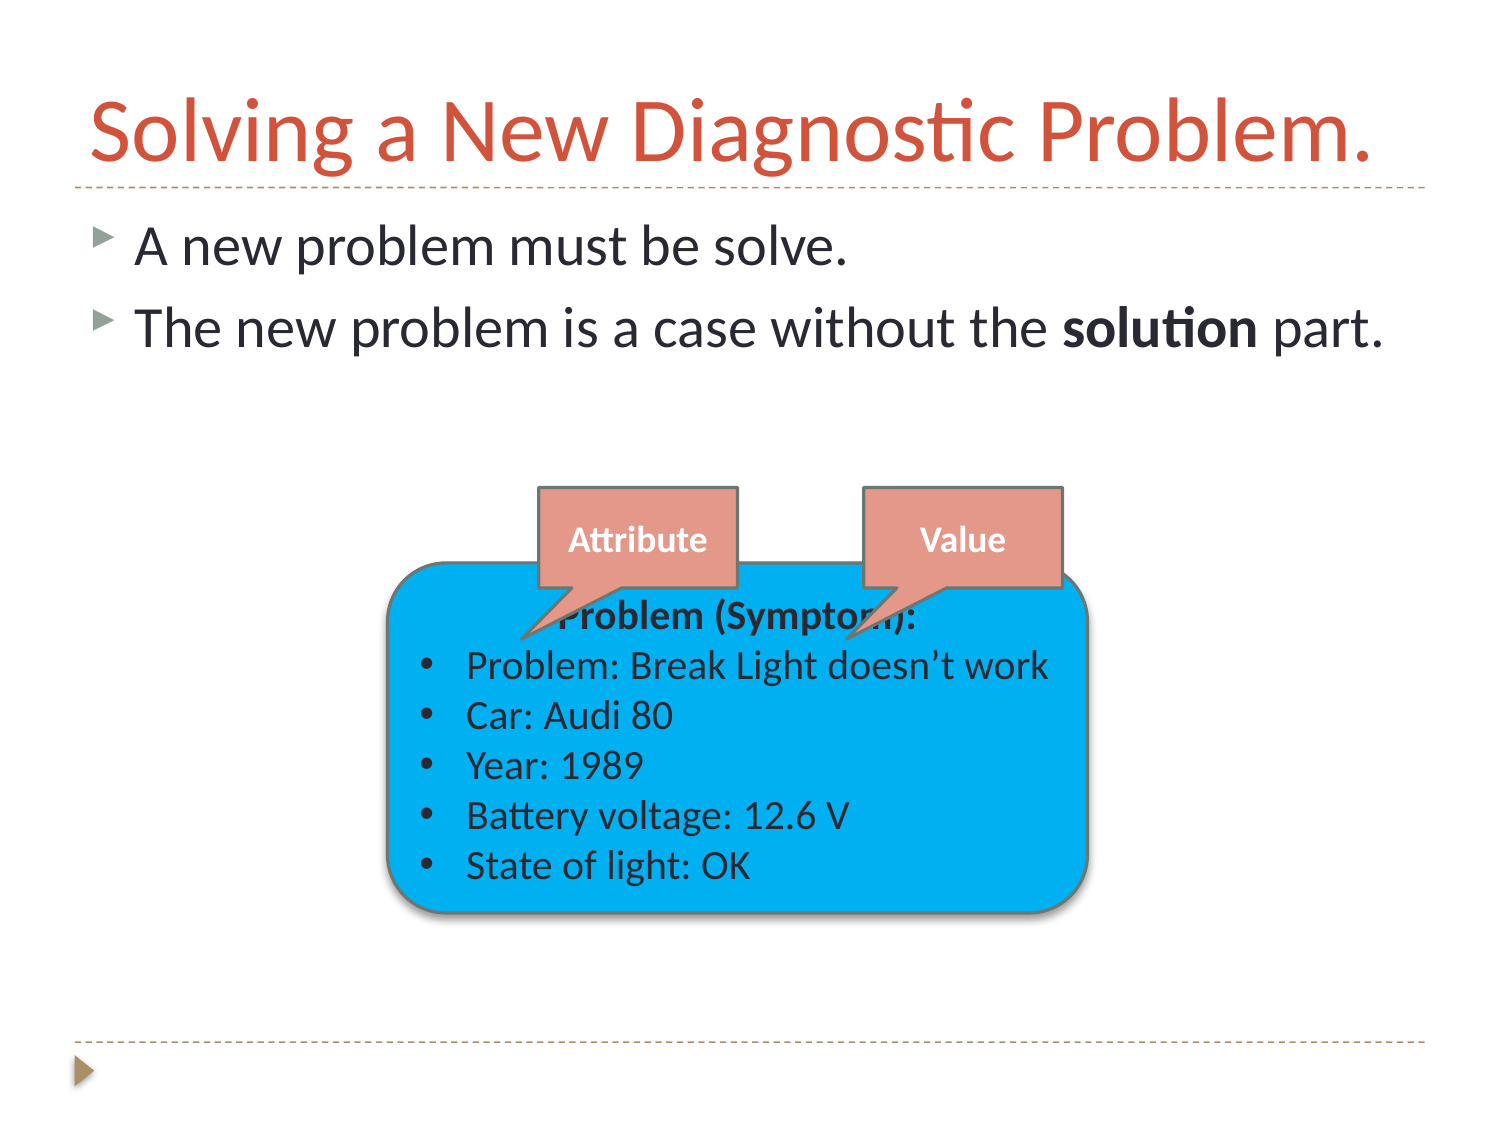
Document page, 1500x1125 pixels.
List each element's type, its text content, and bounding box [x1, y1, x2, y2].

text_box Value [845, 485, 1065, 641]
text_box Problem (Symptom): Problem: Break Light doesn’t work Car: Audi 80 Year: 1989 Battery voltage: 12.6 V State of light: OK [385, 561, 1090, 915]
list A new problem must be solve. The new problem is a case without the solution part. [75, 200, 1425, 1010]
text_box Attribute [520, 485, 740, 641]
title Solving a New Diagnostic Problem. [75, 24, 1425, 188]
